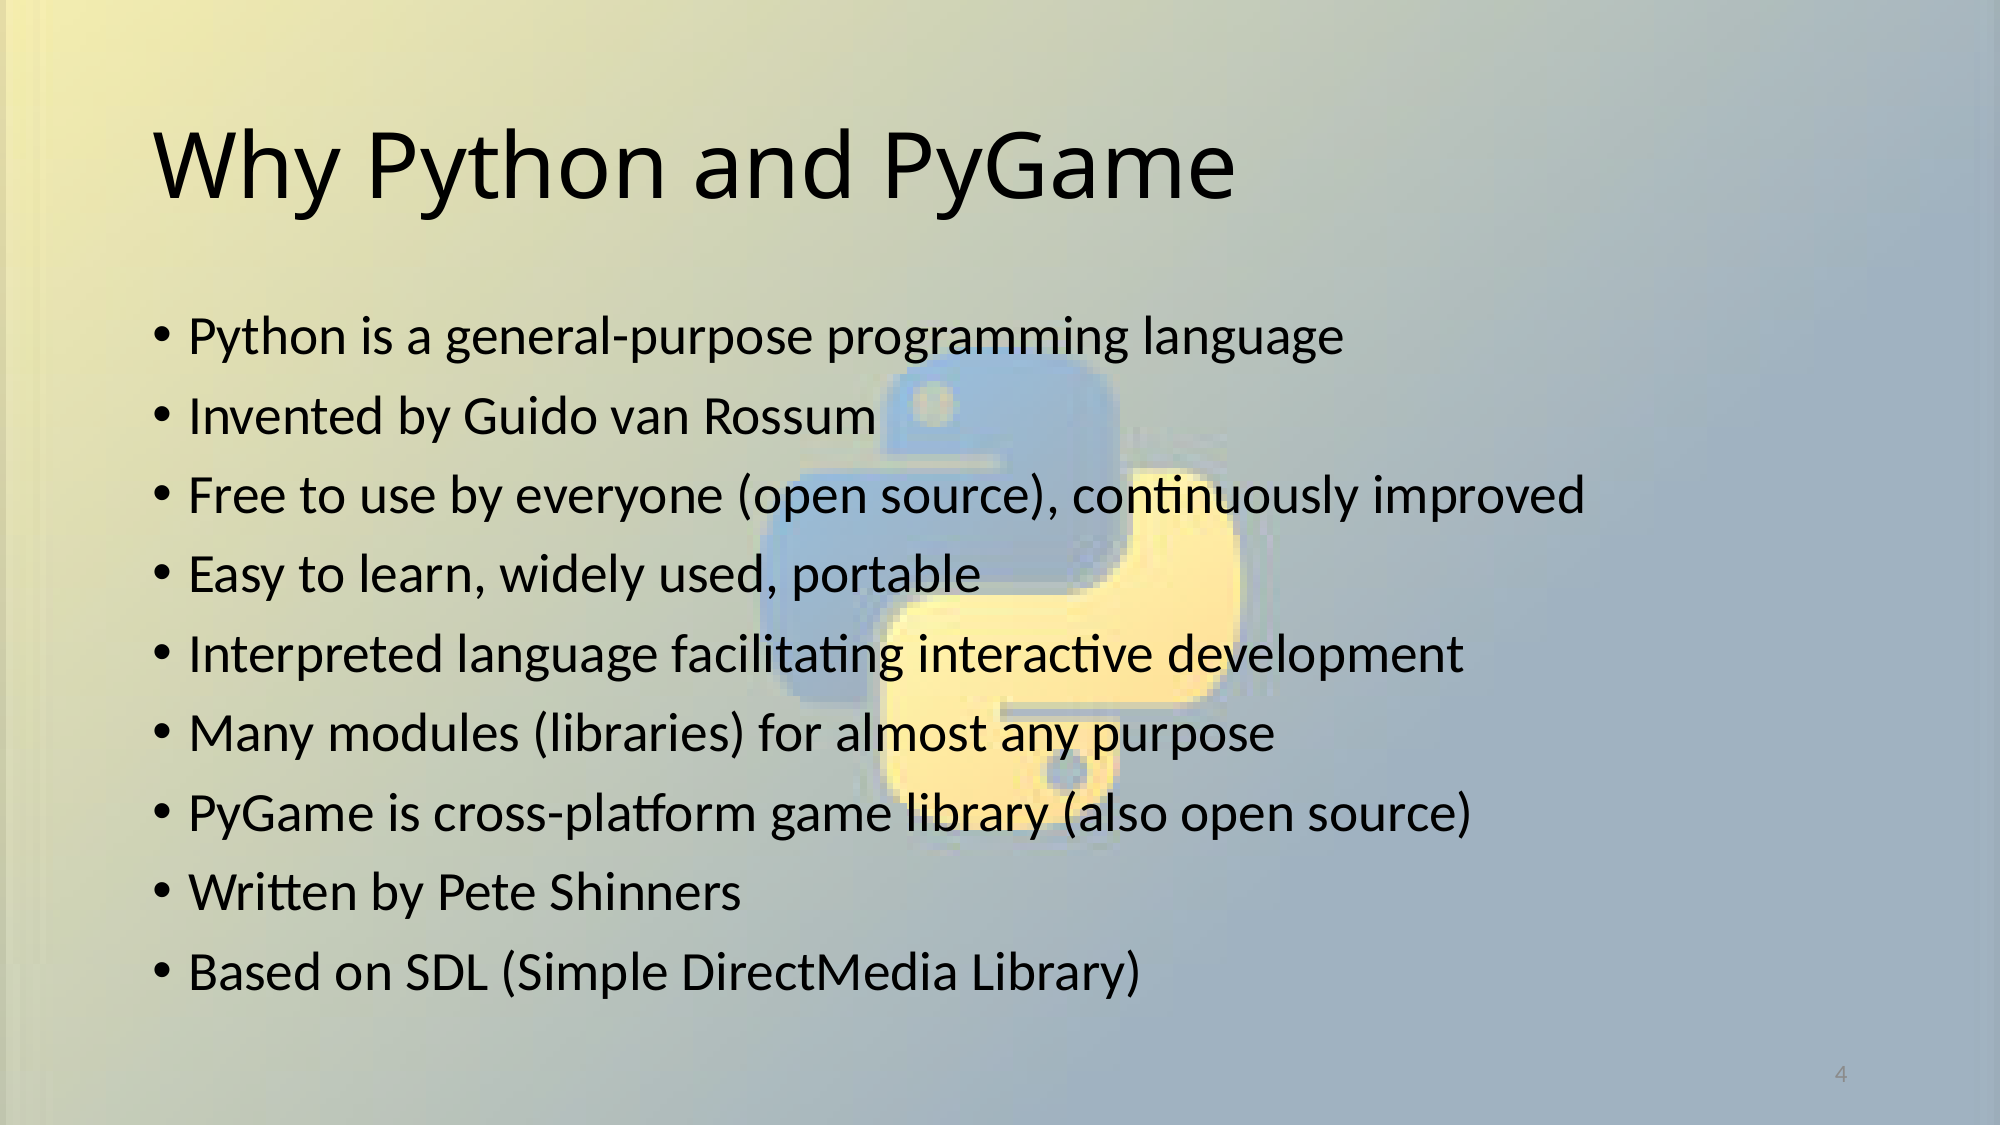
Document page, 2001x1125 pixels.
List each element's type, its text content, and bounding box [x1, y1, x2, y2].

list Python is a general-purpose programming language Invented by Guido van Rossum Free to use by everyone (open source), continuously improved Easy to learn, widely used, portable Interpreted language facilitating interactive development Many modules (libraries) for almost any purpose PyGame is cross-platform game library (also open source) Written by Pete Shinners Based on SDL (Simple DirectMedia Library) [137, 299, 1863, 1014]
title Why Python and PyGame [137, 59, 1863, 278]
slide_number 4 [1412, 1042, 1863, 1103]
